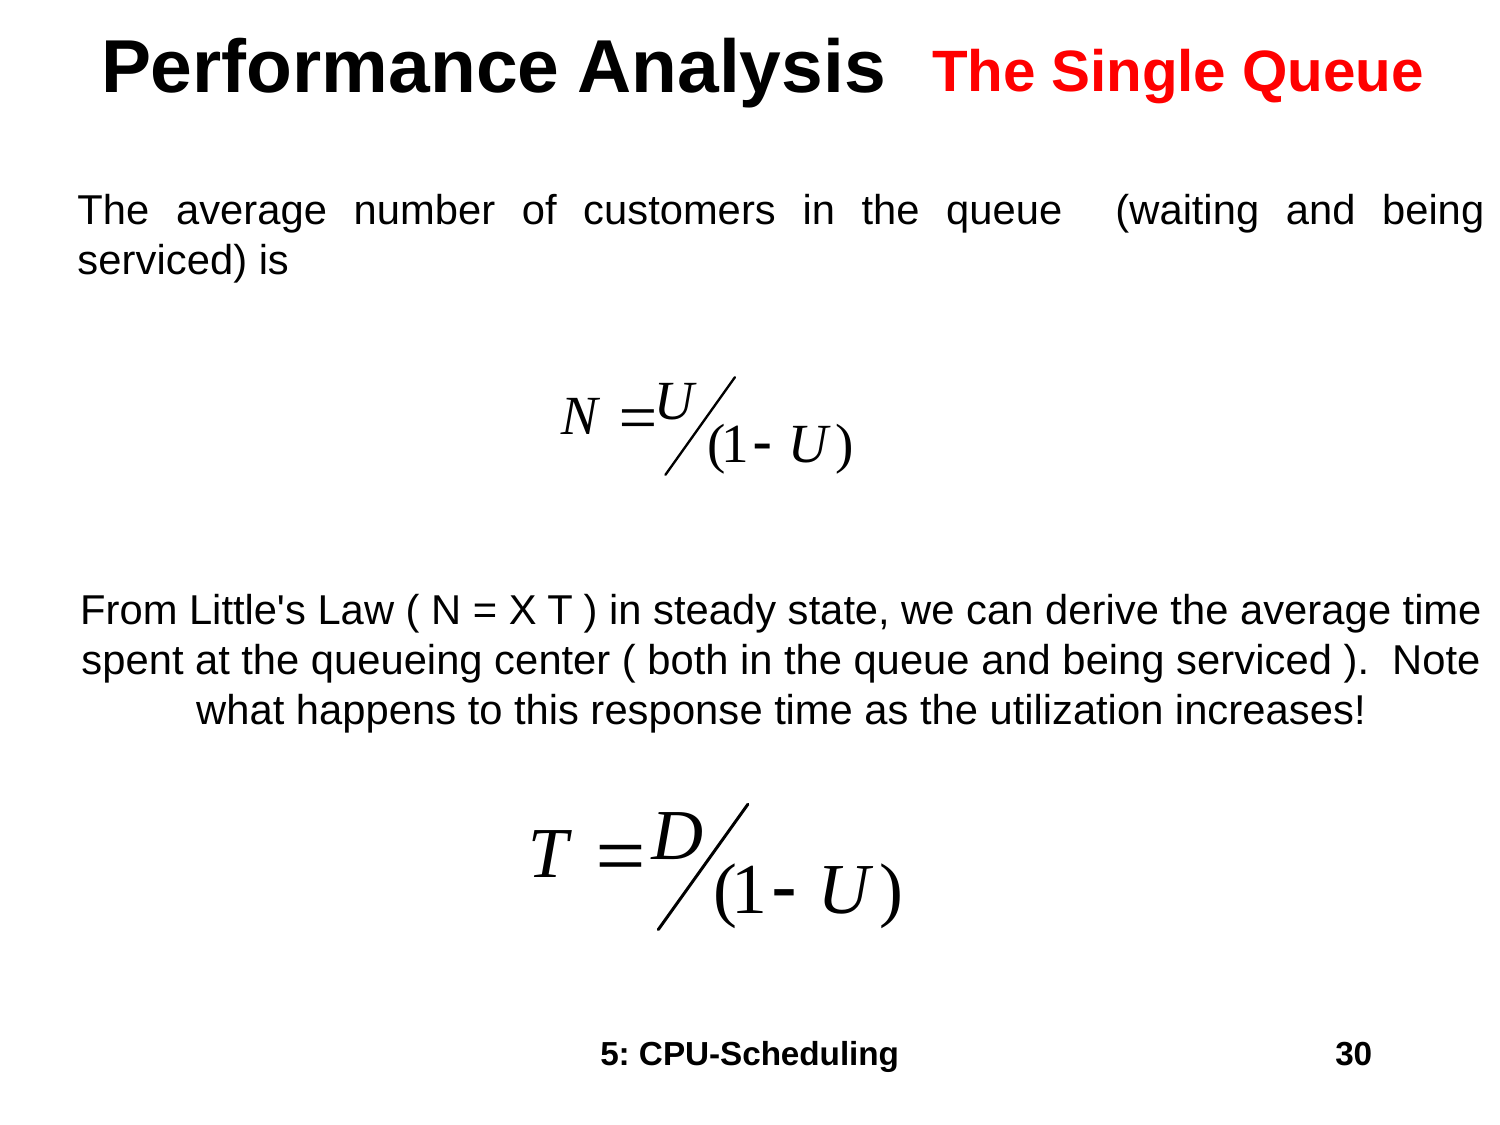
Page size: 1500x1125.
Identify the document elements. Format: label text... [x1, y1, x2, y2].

title Performance Analysis [75, 13, 913, 112]
slide_number 30 [1074, 1025, 1388, 1100]
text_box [521, 787, 916, 943]
text_box The average number of customers in the queue (waiting and being serviced) is From Little's Law ( N = X T ) in steady state, we can derive the average time spent at the queueing center ( both in the queue and being serviced ). Note what happens to this response time as the utilization increases! [62, 174, 1500, 675]
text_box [549, 364, 863, 485]
text_box The Single Queue [912, 26, 1444, 111]
footer 5: CPU-Scheduling [512, 1025, 988, 1100]
